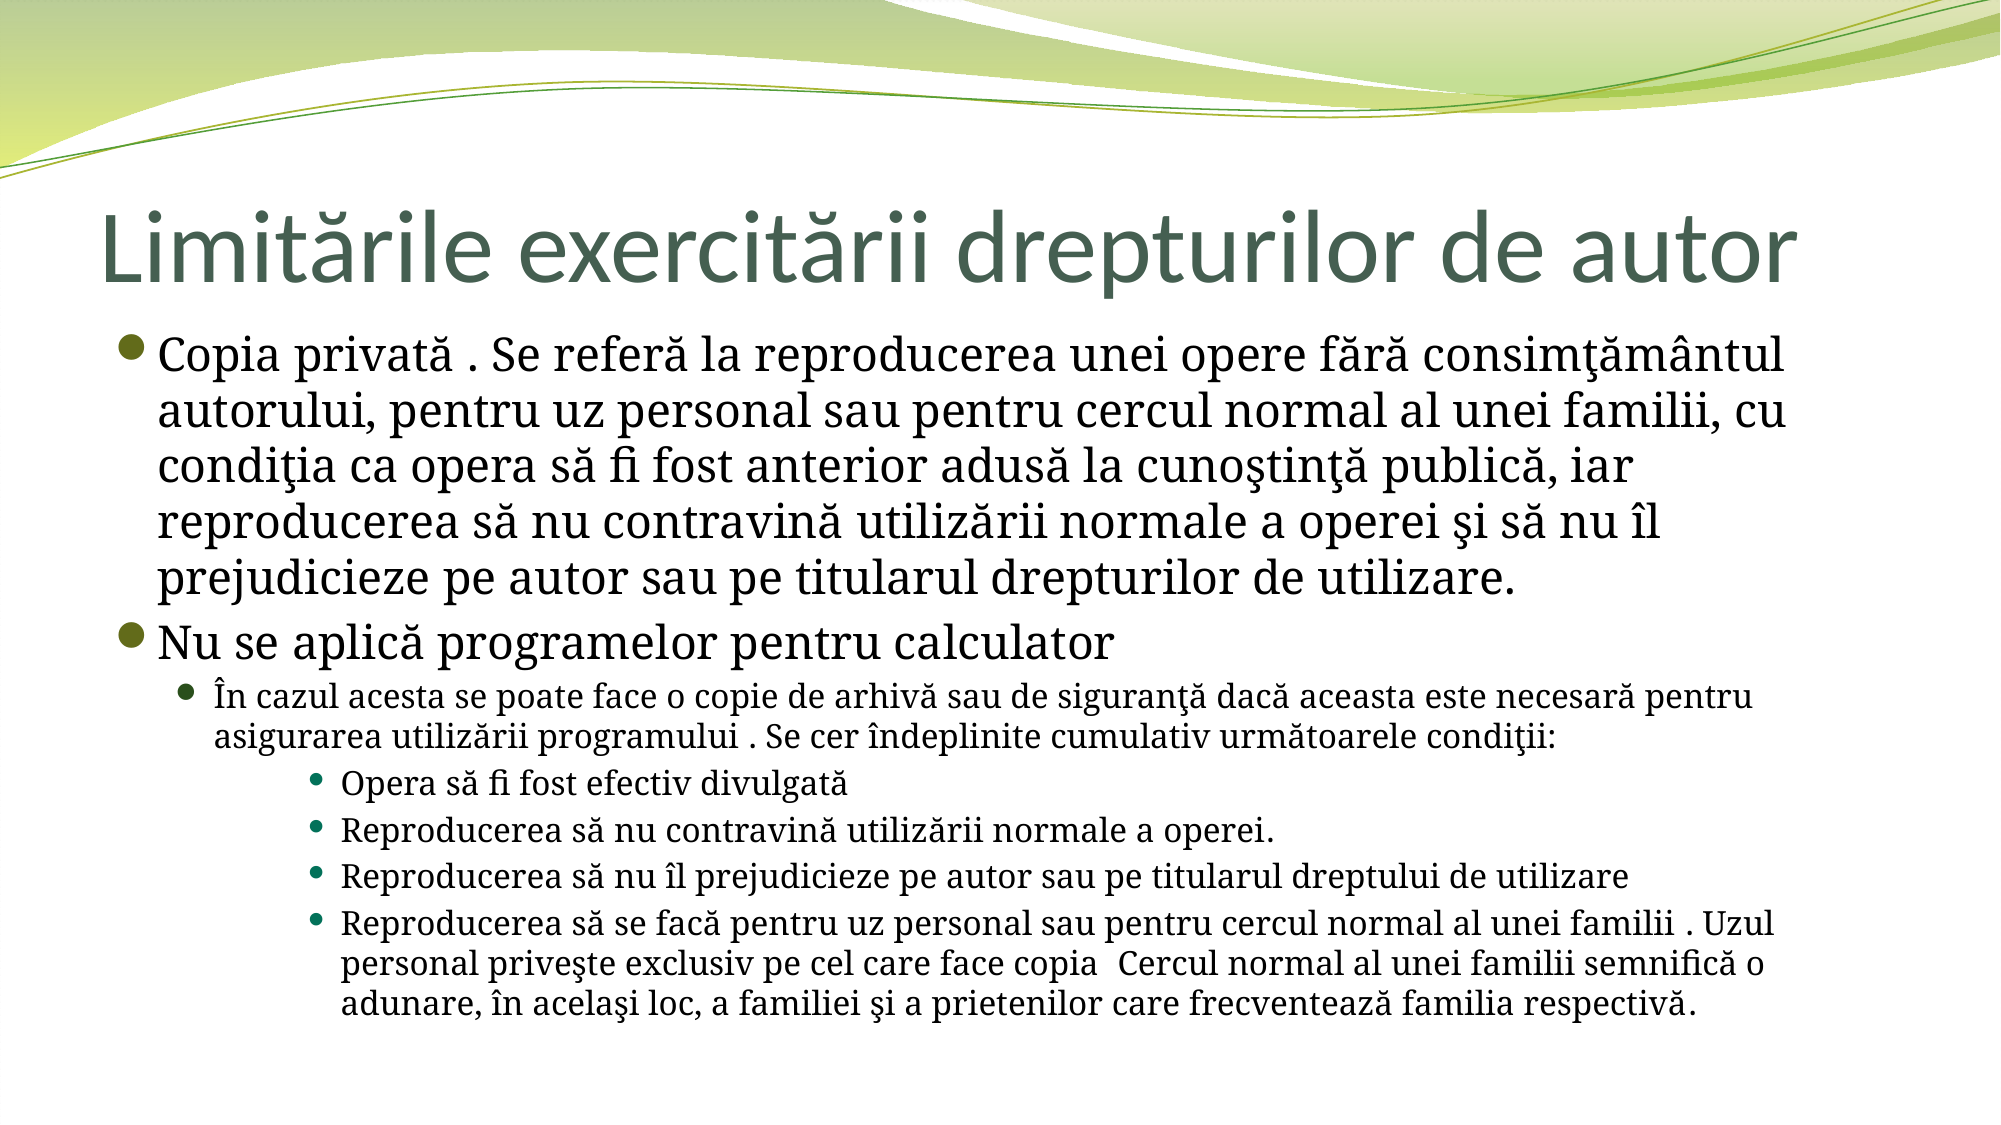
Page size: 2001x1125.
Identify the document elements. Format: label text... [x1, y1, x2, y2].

title Limitările exercitării drepturilor de autor [99, 115, 1900, 303]
list Copia privată . Se referă la reproducerea unei opere fără consimţământul autorului, pentru uz personal sau pentru cercul normal al unei familii, cu condiţia ca opera să fi fost anterior adusă la cunoştinţă publică, iar reproducerea să nu contravină utilizării normale a operei şi să nu îl prejudicieze pe autor sau pe titularul drepturilor de utilizare. Nu se aplică programelor pentru calculator În cazul acesta se poate face o copie de arhivă sau de siguranţă dacă aceasta este necesară pentru asigurarea utilizării programului . Se cer îndeplinite cumulativ următoarele condiţii: Opera să fi fost efectiv divulgată Reproducerea să nu contravină utilizării normale a operei. Reproducerea să nu îl prejudicieze pe autor sau pe titularul dreptului de utilizare Reproducerea să se facă pentru uz personal sau pentru cercul normal al unei familii . Uzul personal priveşte exclusiv pe cel care face copia Cercul normal al unei familii semnifică o adunare, în acelaşi loc, a familiei şi a prietenilor care frecventează familia respectivă. [99, 317, 1900, 1038]
